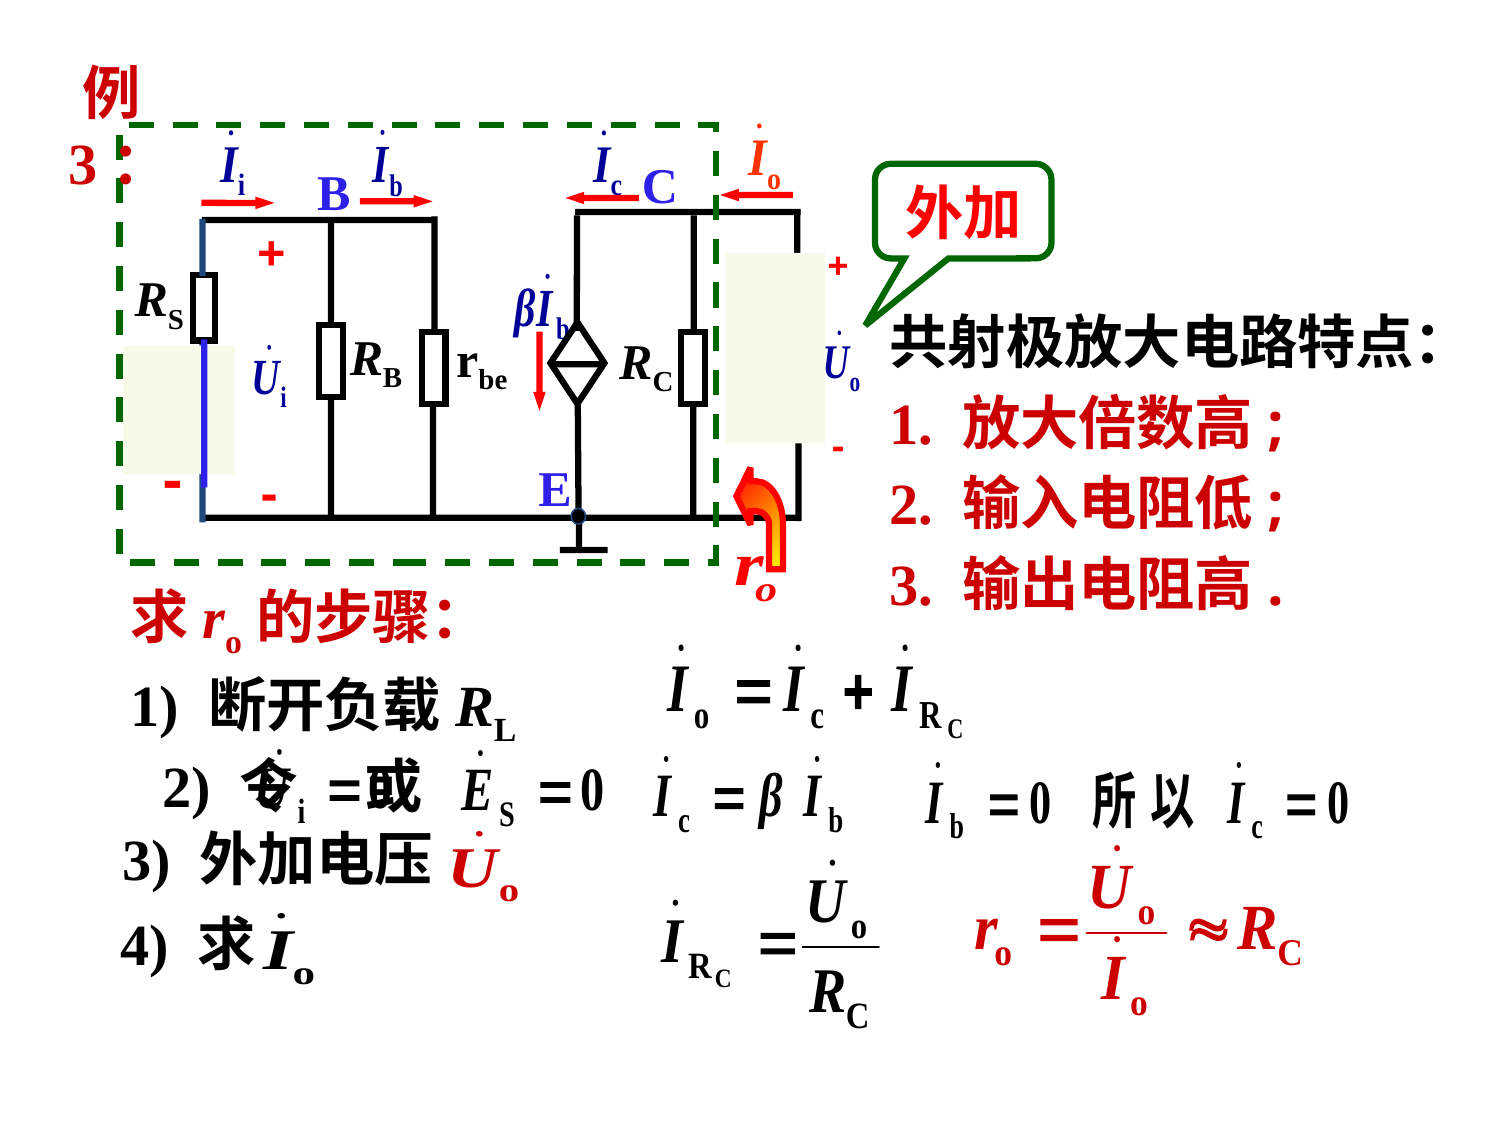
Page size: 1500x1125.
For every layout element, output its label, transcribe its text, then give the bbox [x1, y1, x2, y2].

text_box 共射极放大电路特点： 1. 放大倍数高; 2. 输入电阻低; 3. 输出电阻高. [875, 287, 1500, 625]
text_box 求ro的步骤： 1) 断开负载RL [115, 564, 678, 756]
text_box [113, 846, 526, 913]
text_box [103, 124, 866, 551]
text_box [887, 755, 1362, 851]
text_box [112, 899, 319, 996]
text_box 例3： [38, 48, 200, 204]
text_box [654, 637, 976, 748]
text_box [49, 740, 613, 838]
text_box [964, 860, 1313, 1026]
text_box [719, 118, 794, 200]
text_box 外加 [870, 163, 1052, 322]
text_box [724, 467, 784, 613]
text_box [649, 850, 889, 1039]
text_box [642, 749, 901, 844]
